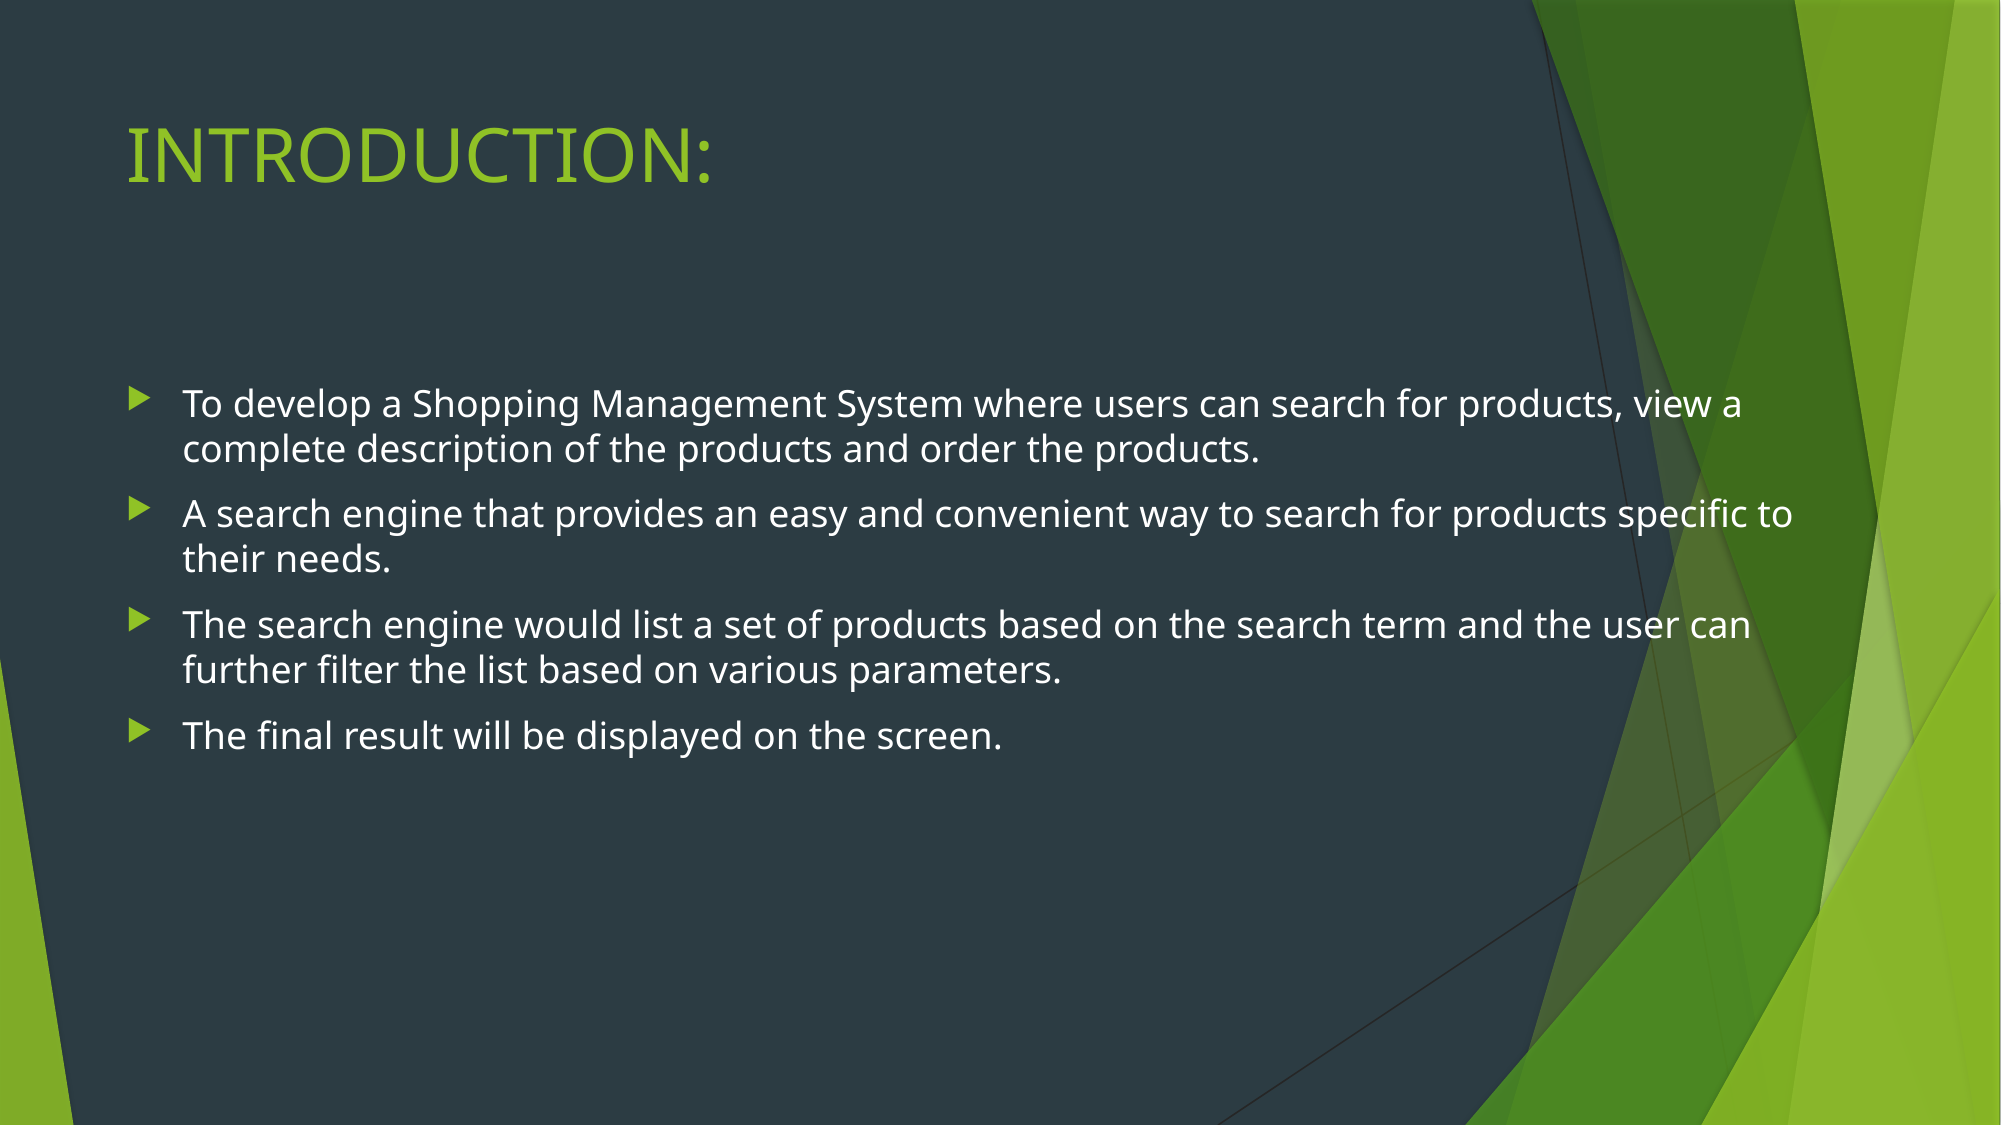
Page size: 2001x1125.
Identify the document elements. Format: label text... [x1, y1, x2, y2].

list To develop a Shopping Management System where users can search for products, view a complete description of the products and order the products. A search engine that provides an easy and convenient way to search for products specific to their needs. The search engine would list a set of products based on the search term and the user can further filter the list based on various parameters. The final result will be displayed on the screen. [111, 371, 1820, 991]
title INTRODUCTION: [111, 99, 1522, 317]
